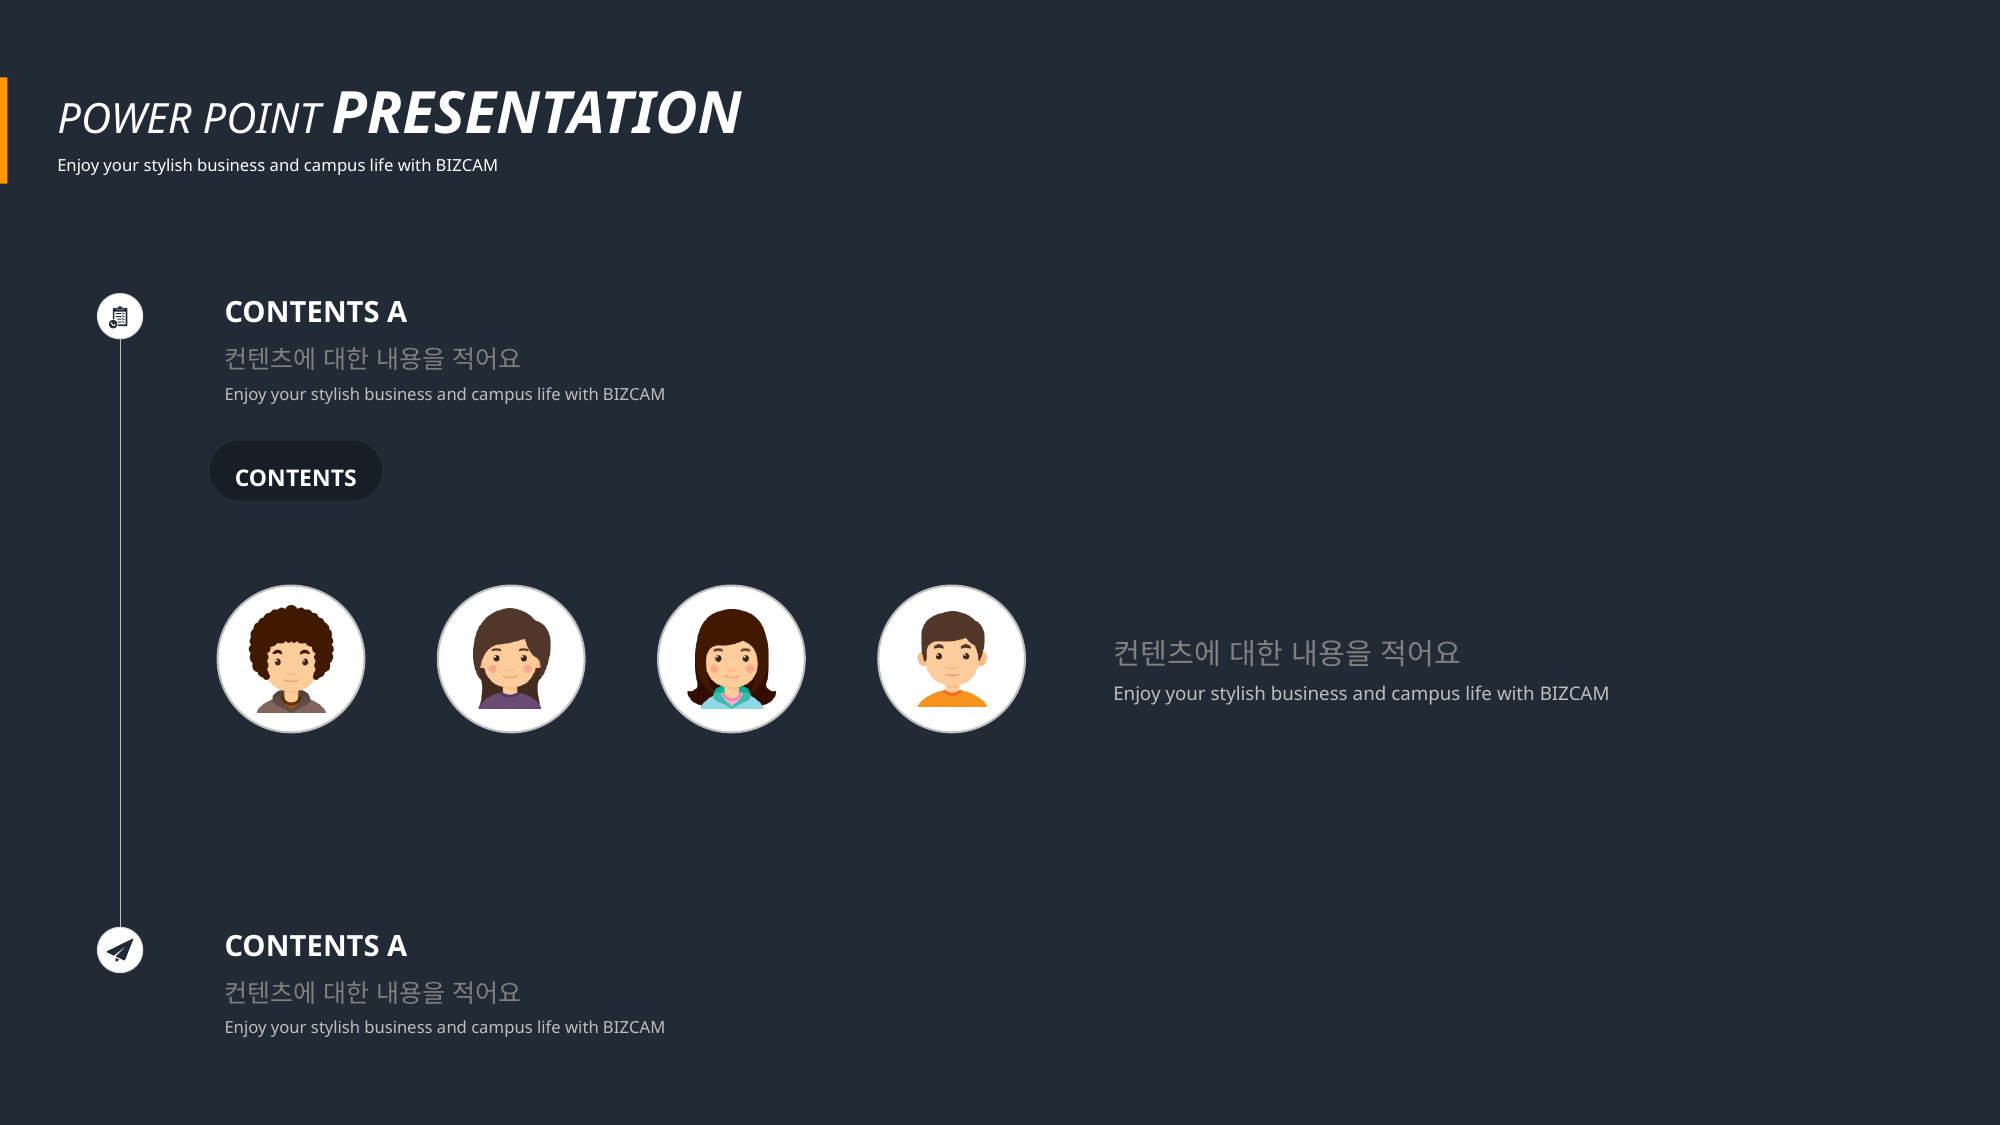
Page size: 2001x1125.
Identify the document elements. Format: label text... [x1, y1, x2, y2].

text_box [106, 938, 134, 962]
text_box CONTENTS A 컨텐츠에 대한 내용을 적어요 Enjoy your stylish business and campus life with BIZCAM [209, 268, 717, 411]
text_box [96, 926, 144, 974]
text_box POWER POINT PRESENTATION Enjoy your stylish business and campus life with BIZCAM [42, 32, 948, 183]
text_box CONTENTS A 컨텐츠에 대한 내용을 적어요 Enjoy your stylish business and campus life with BIZCAM [209, 902, 717, 1045]
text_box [878, 585, 1025, 733]
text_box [437, 585, 585, 733]
text_box [96, 292, 144, 340]
text_box 컨텐츠에 대한 내용을 적어요 Enjoy your stylish business and campus life with BIZCAM [1098, 610, 1667, 712]
text_box [108, 305, 128, 329]
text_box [217, 585, 365, 733]
text_box CONTENTS [208, 439, 384, 502]
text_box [658, 585, 805, 733]
text_box [0, 76, 8, 185]
